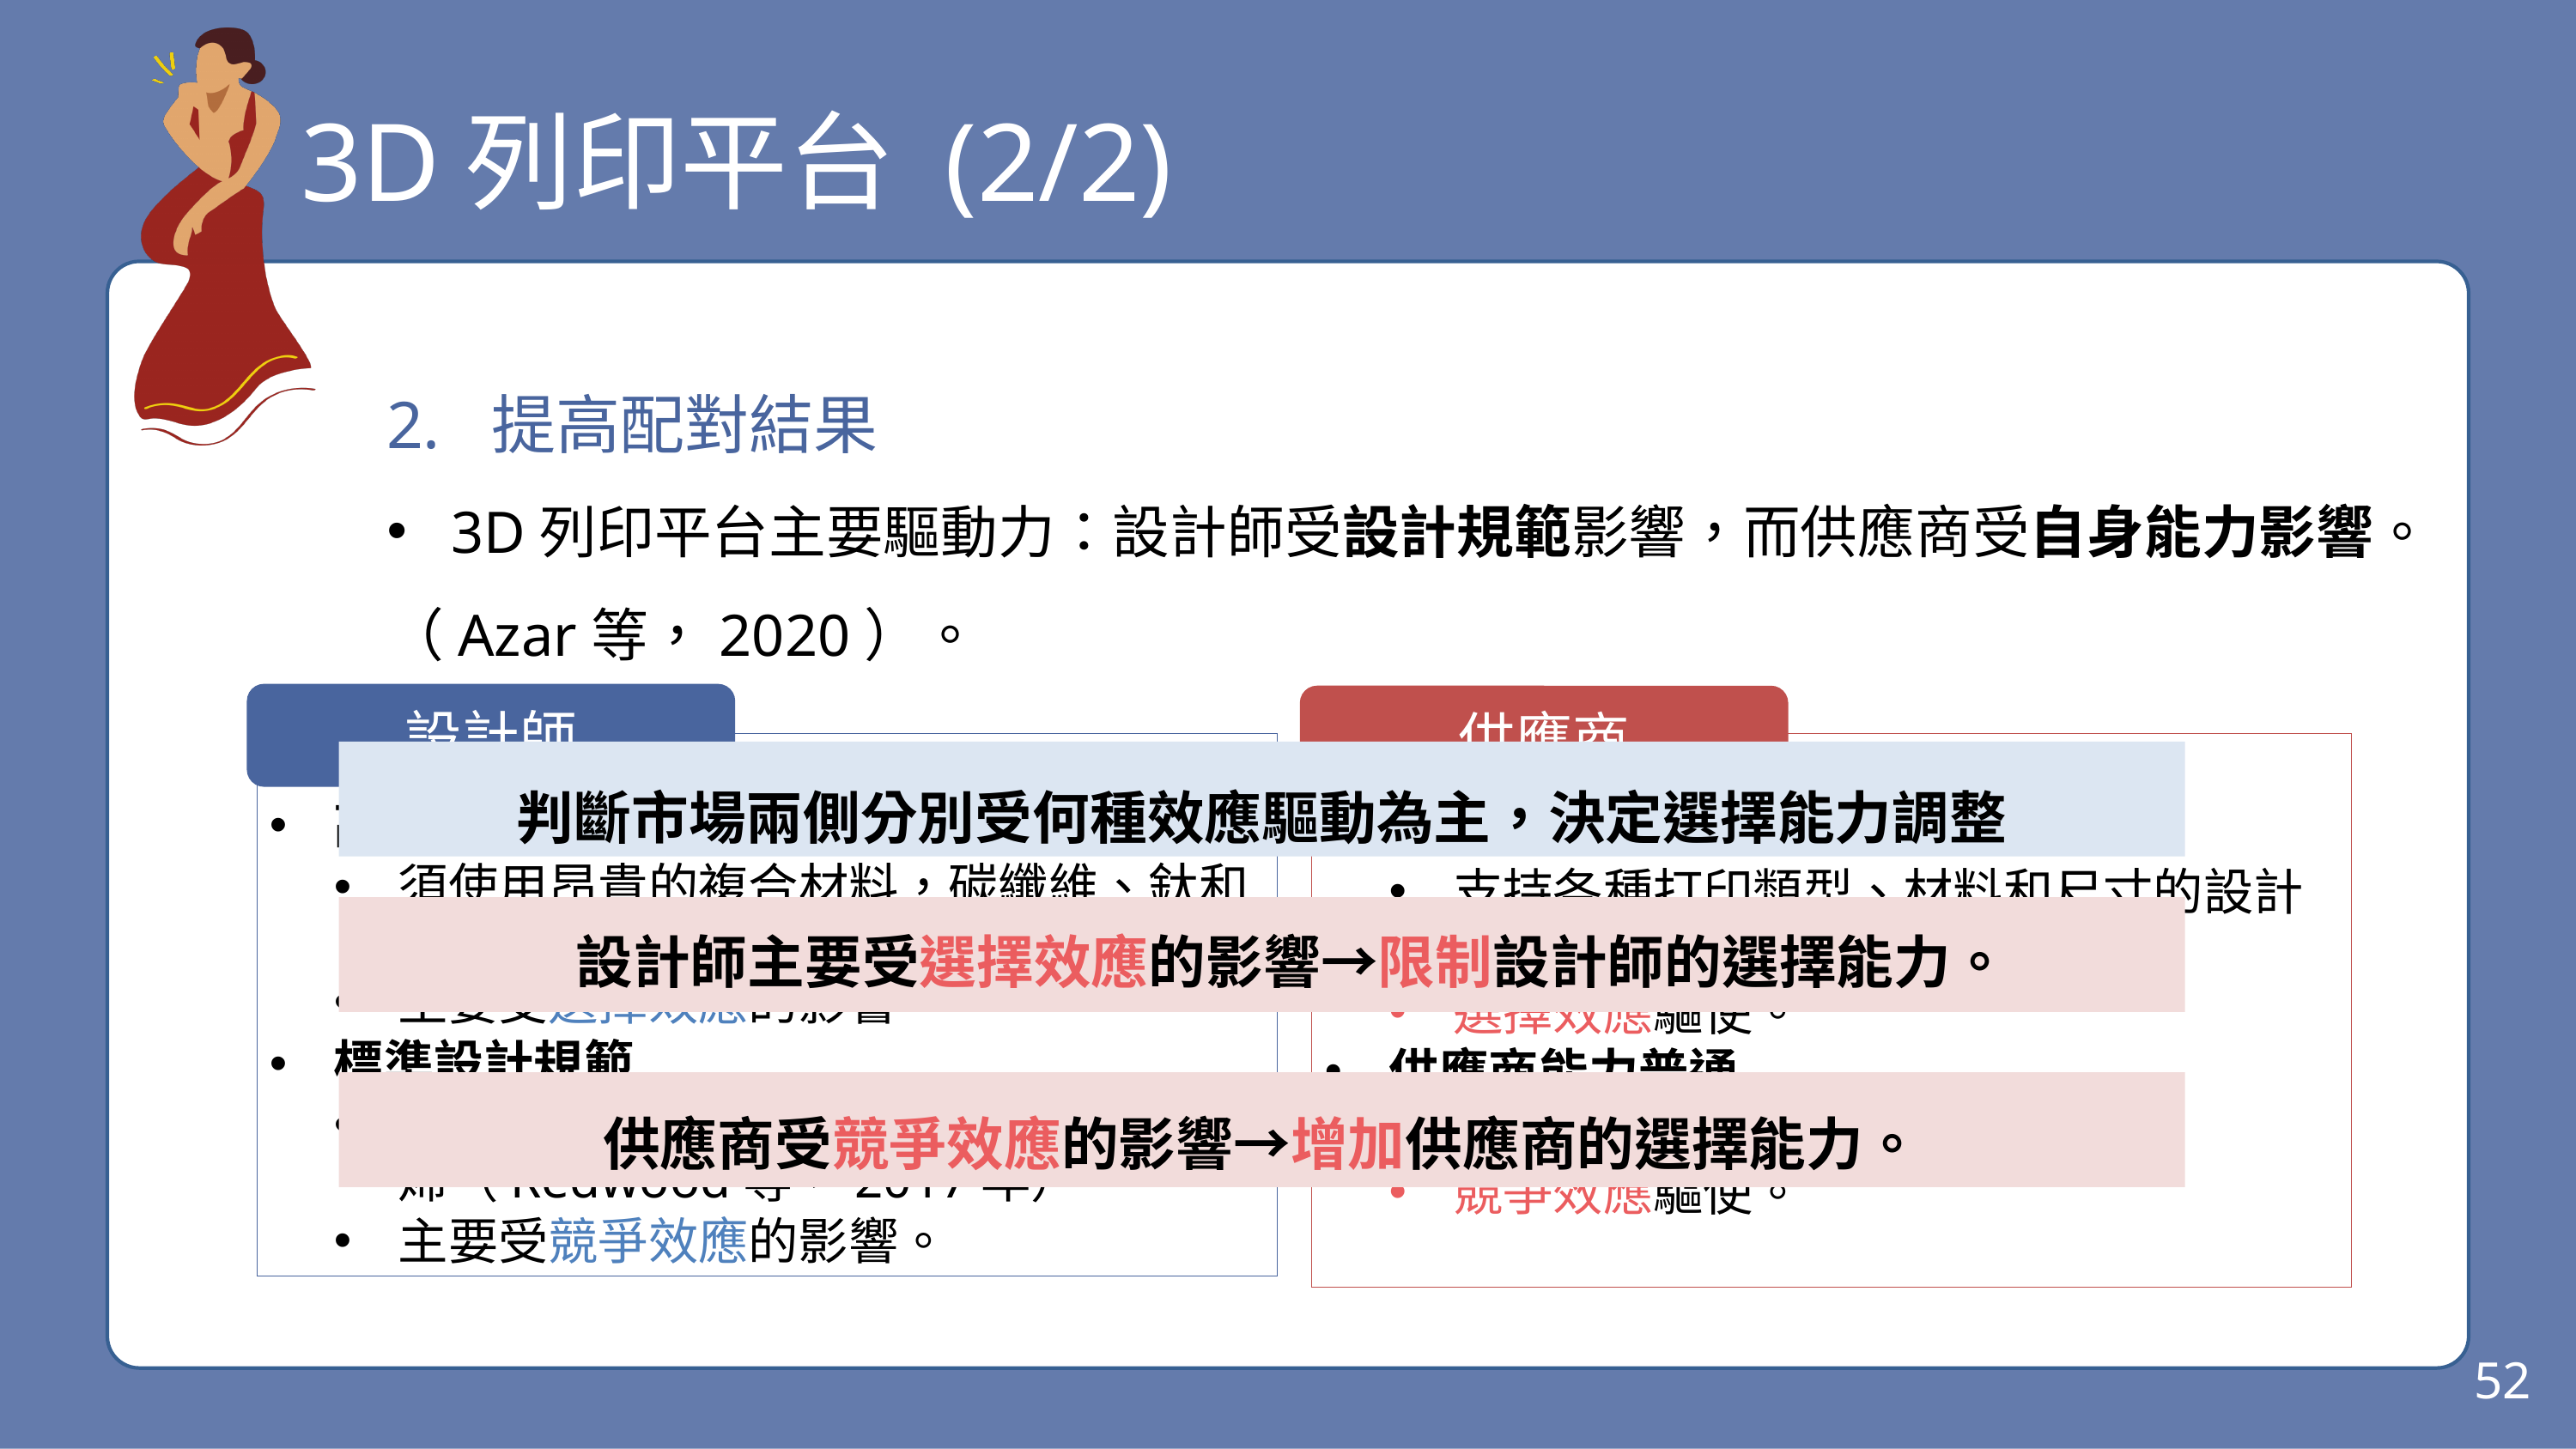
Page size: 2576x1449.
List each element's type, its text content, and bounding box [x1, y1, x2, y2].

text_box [338, 741, 2185, 1188]
slide_number 52 [2243, 1357, 2544, 1410]
text_box [134, 27, 316, 446]
text_box 提高配對結果 3D列印平台主要驅動力：設計師受設計規範影響，而供應商受自身能力影響。 （Azar等，2020）。 [105, 259, 2471, 1370]
text_box 高度設計規範 須使用昂貴的複合材料，碳纖維、鈦和貴金屬。 主要受選擇效應的影響 標準設計規範 常見材料，聚乳酸和丙烯腈丁二烯苯乙烯（Redwood等，2017年）。 主要受競爭效應的影響。 [736, 733, 1278, 741]
text_box 設計師 [246, 683, 736, 787]
text_box 供應商 [1299, 685, 1789, 741]
text_box 供應商能力完整 支持各種打印類型、材料和尺寸的設計規範。 選擇效應驅使。 供應商能力普通 支持常見且廣泛使用的列印。 競爭效應驅使。 [1311, 733, 2352, 1288]
text_box 3D列印平台 (2/2) [316, 93, 2297, 223]
text_box 高度設計規範 須使用昂貴的複合材料，碳纖維、鈦和貴金屬。 主要受選擇效應的影響 標準設計規範 常見材料，聚乳酸和丙烯腈丁二烯苯乙烯（Redwood等，2017年）。 主要受競爭效應的影響。 [257, 785, 1278, 1276]
